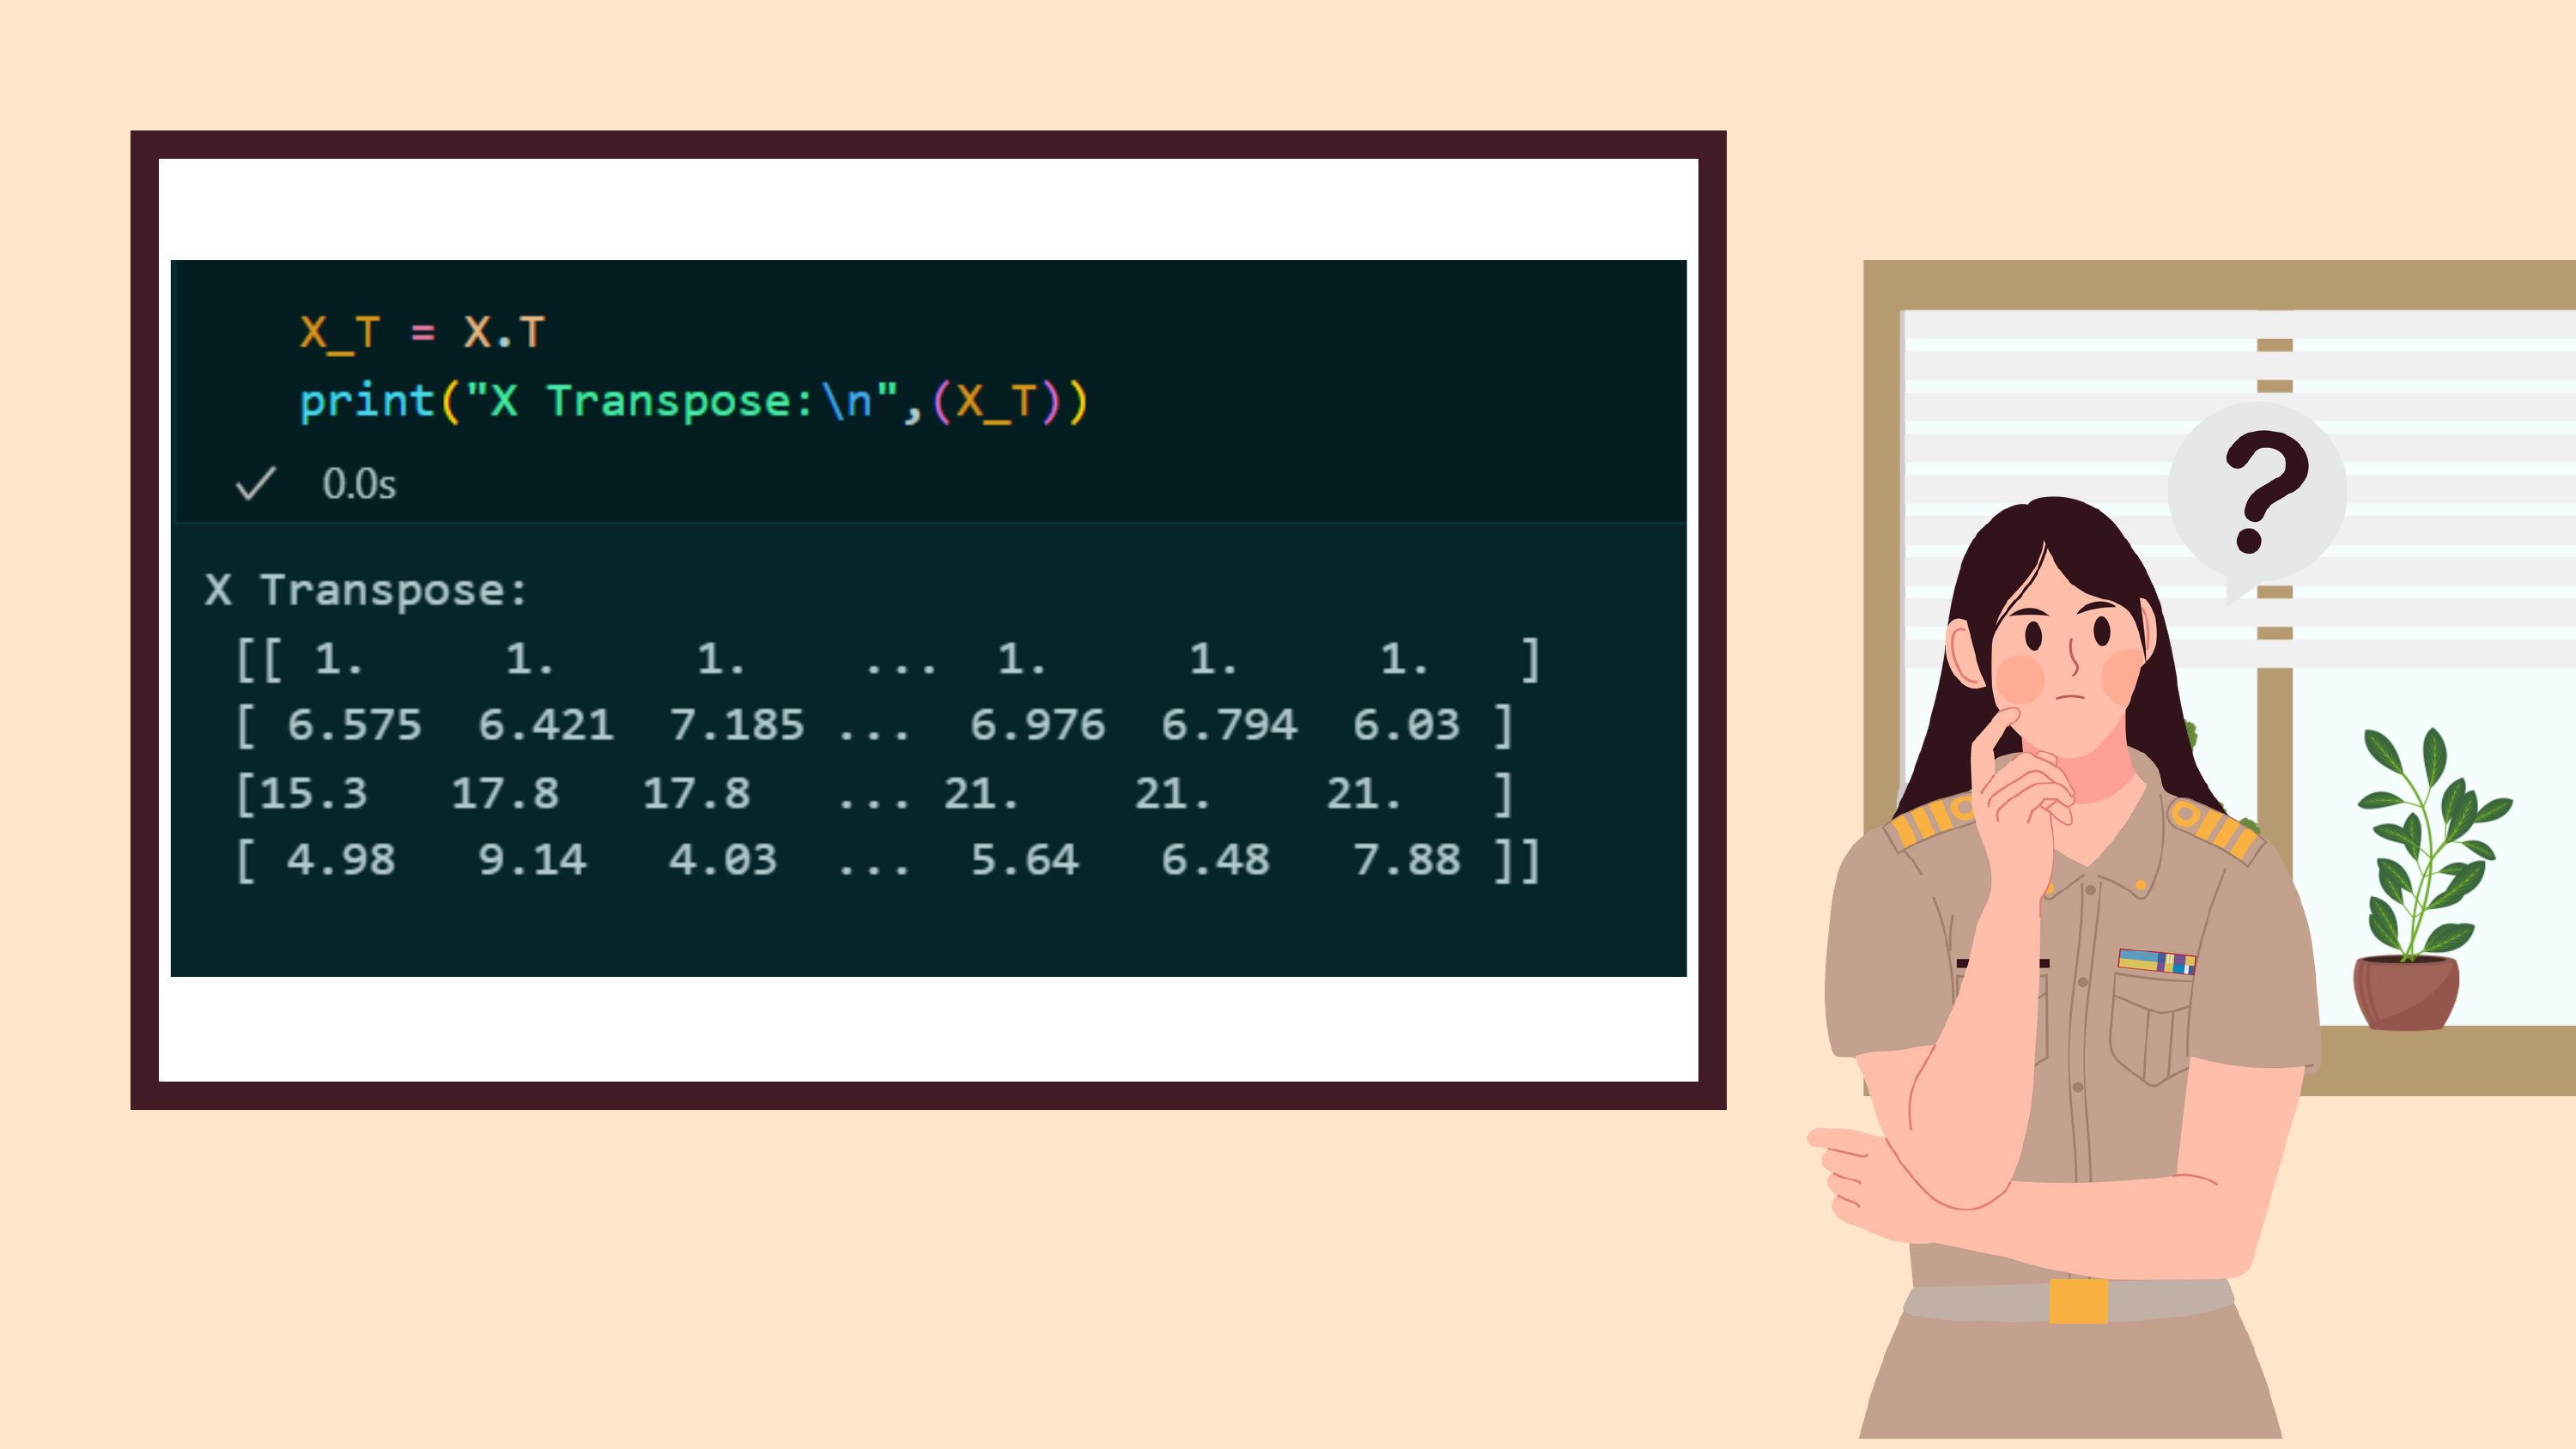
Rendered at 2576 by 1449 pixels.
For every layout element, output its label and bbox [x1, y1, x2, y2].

text_box [1863, 260, 2576, 1096]
text_box [144, 144, 1714, 1096]
text_box [1807, 402, 2348, 1439]
